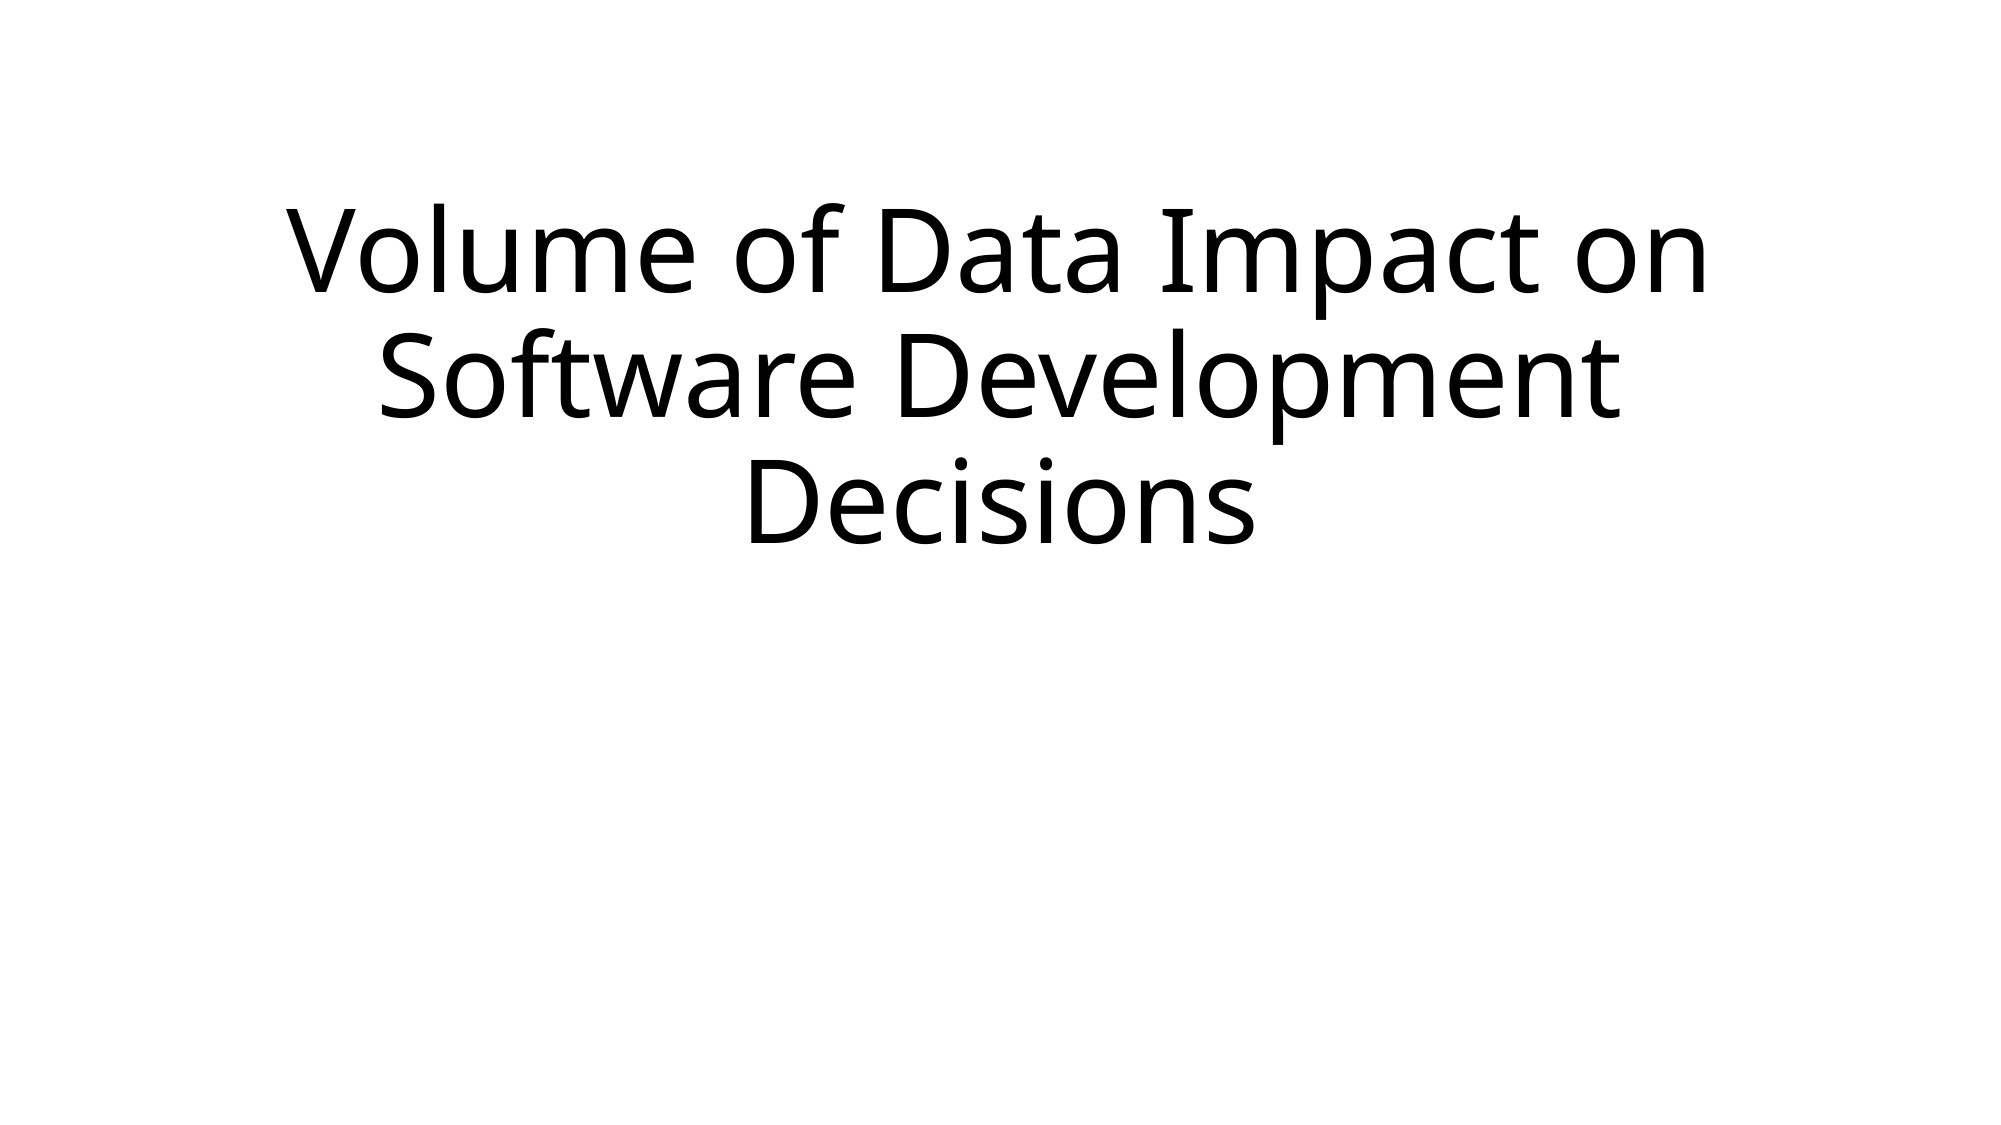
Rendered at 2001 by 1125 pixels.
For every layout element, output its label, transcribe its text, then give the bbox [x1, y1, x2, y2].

title Volume of Data Impact on Software Development Decisions [249, 184, 1750, 576]
